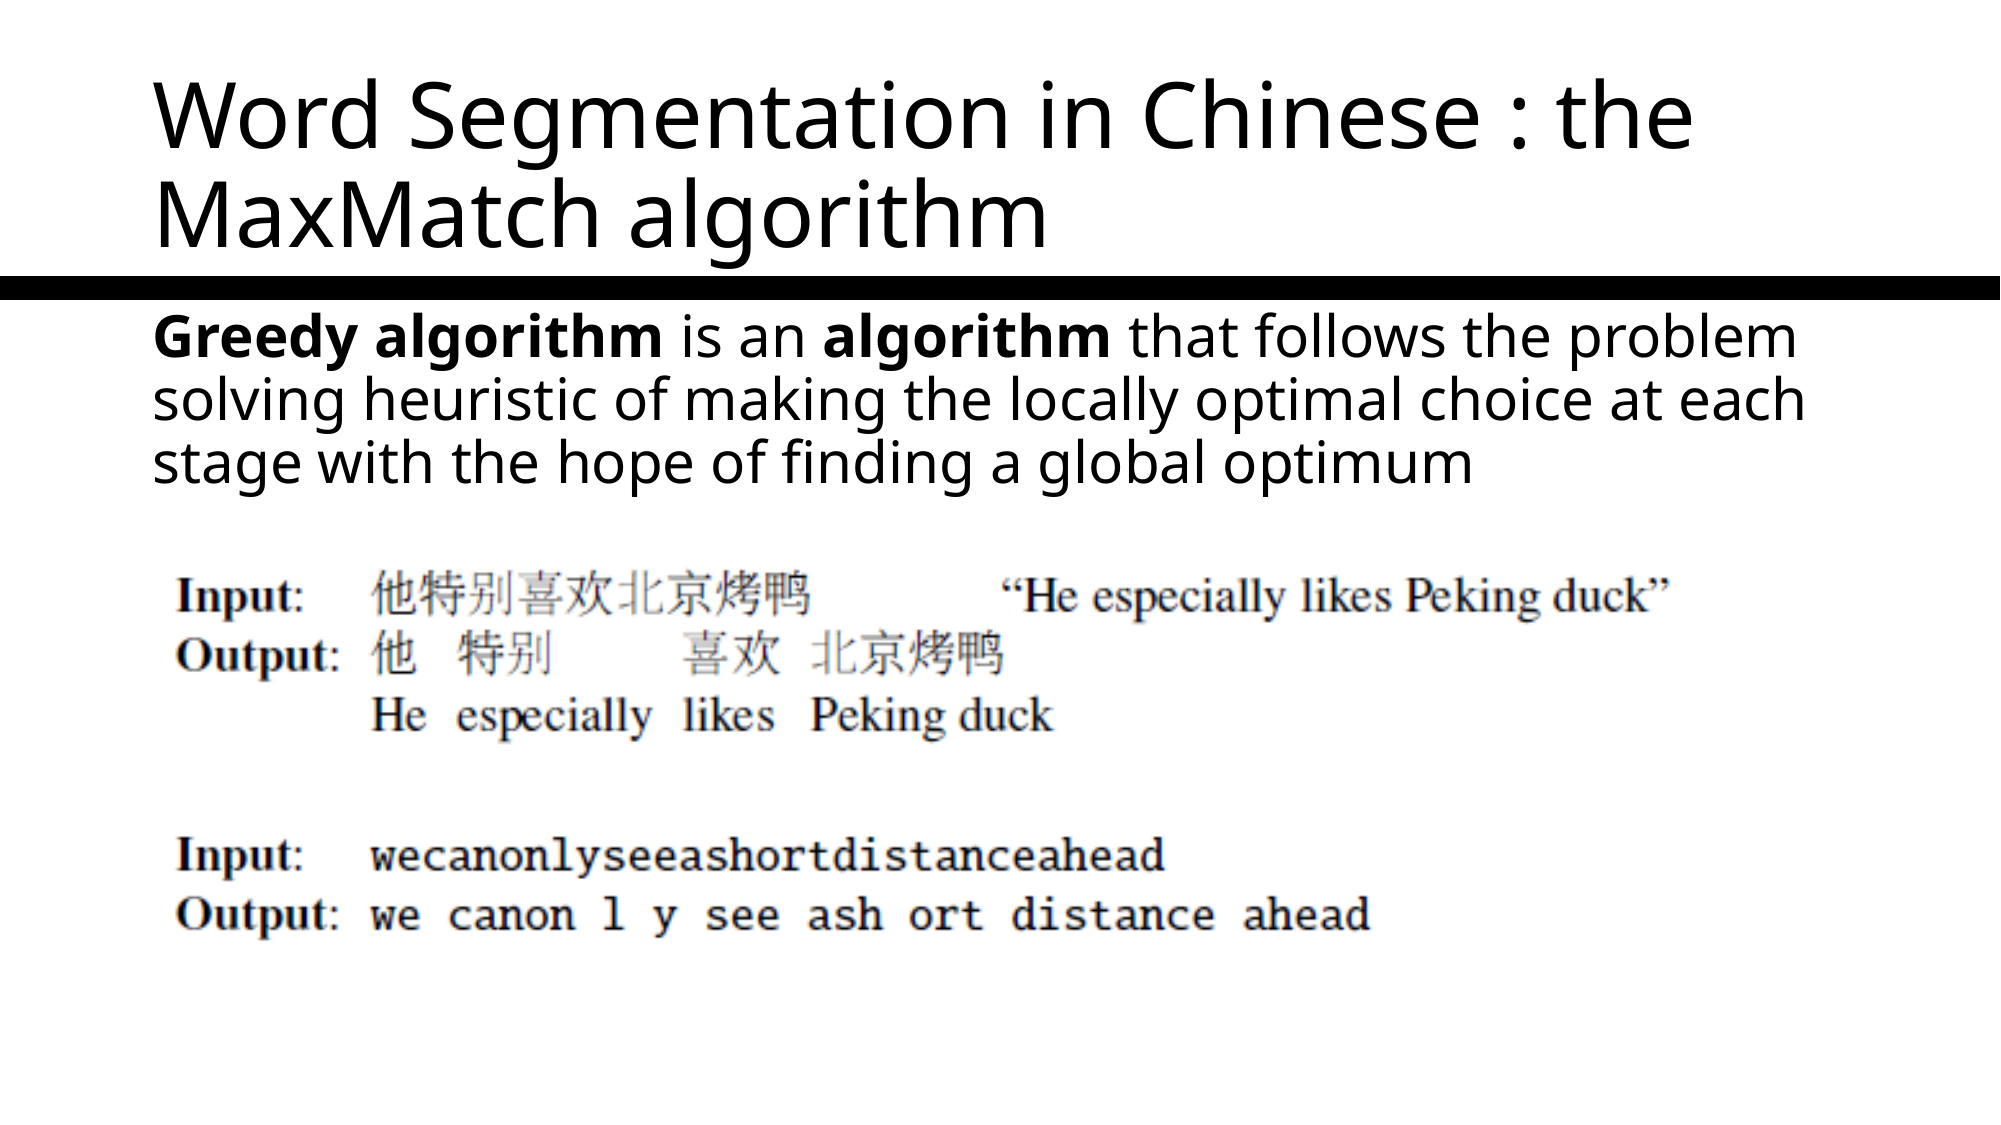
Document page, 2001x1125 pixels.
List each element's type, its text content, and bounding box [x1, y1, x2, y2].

list Greedy algorithm is an algorithm that follows the problem solving heuristic of making the locally optimal choice at each stage with the hope of finding a global optimum [137, 300, 1863, 1014]
picture [169, 558, 1727, 755]
picture [169, 812, 1727, 959]
text_box [0, 276, 2000, 300]
title Word Segmentation in Chinese : the MaxMatch algorithm [137, 59, 1863, 276]
